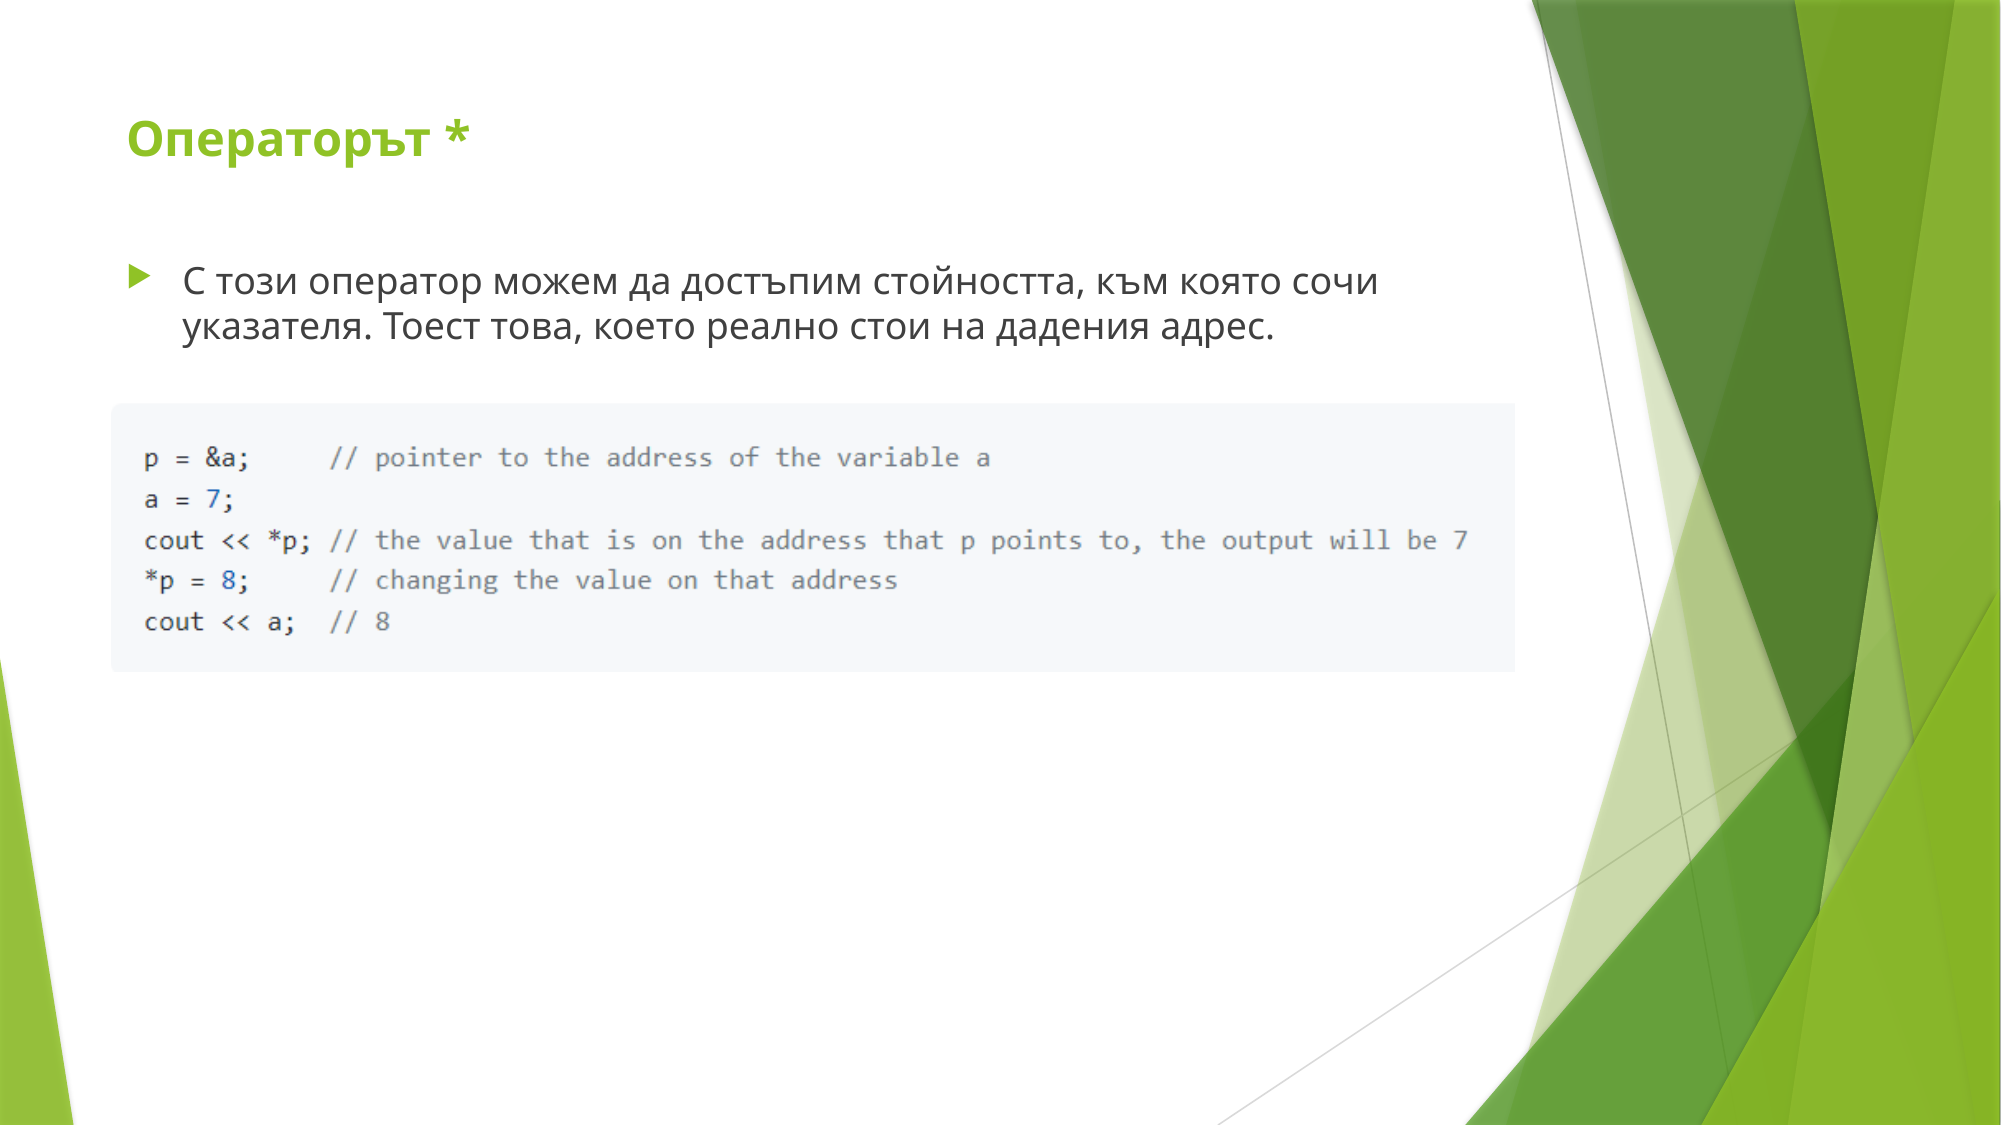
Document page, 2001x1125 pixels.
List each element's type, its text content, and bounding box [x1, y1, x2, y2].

list С този оператор можем да достъпим стойността, към която сочи указателя. Тоест това, което реално стои на дадения адрес. [111, 249, 1522, 386]
title Операторът * [111, 99, 1522, 233]
picture [110, 402, 1516, 672]
